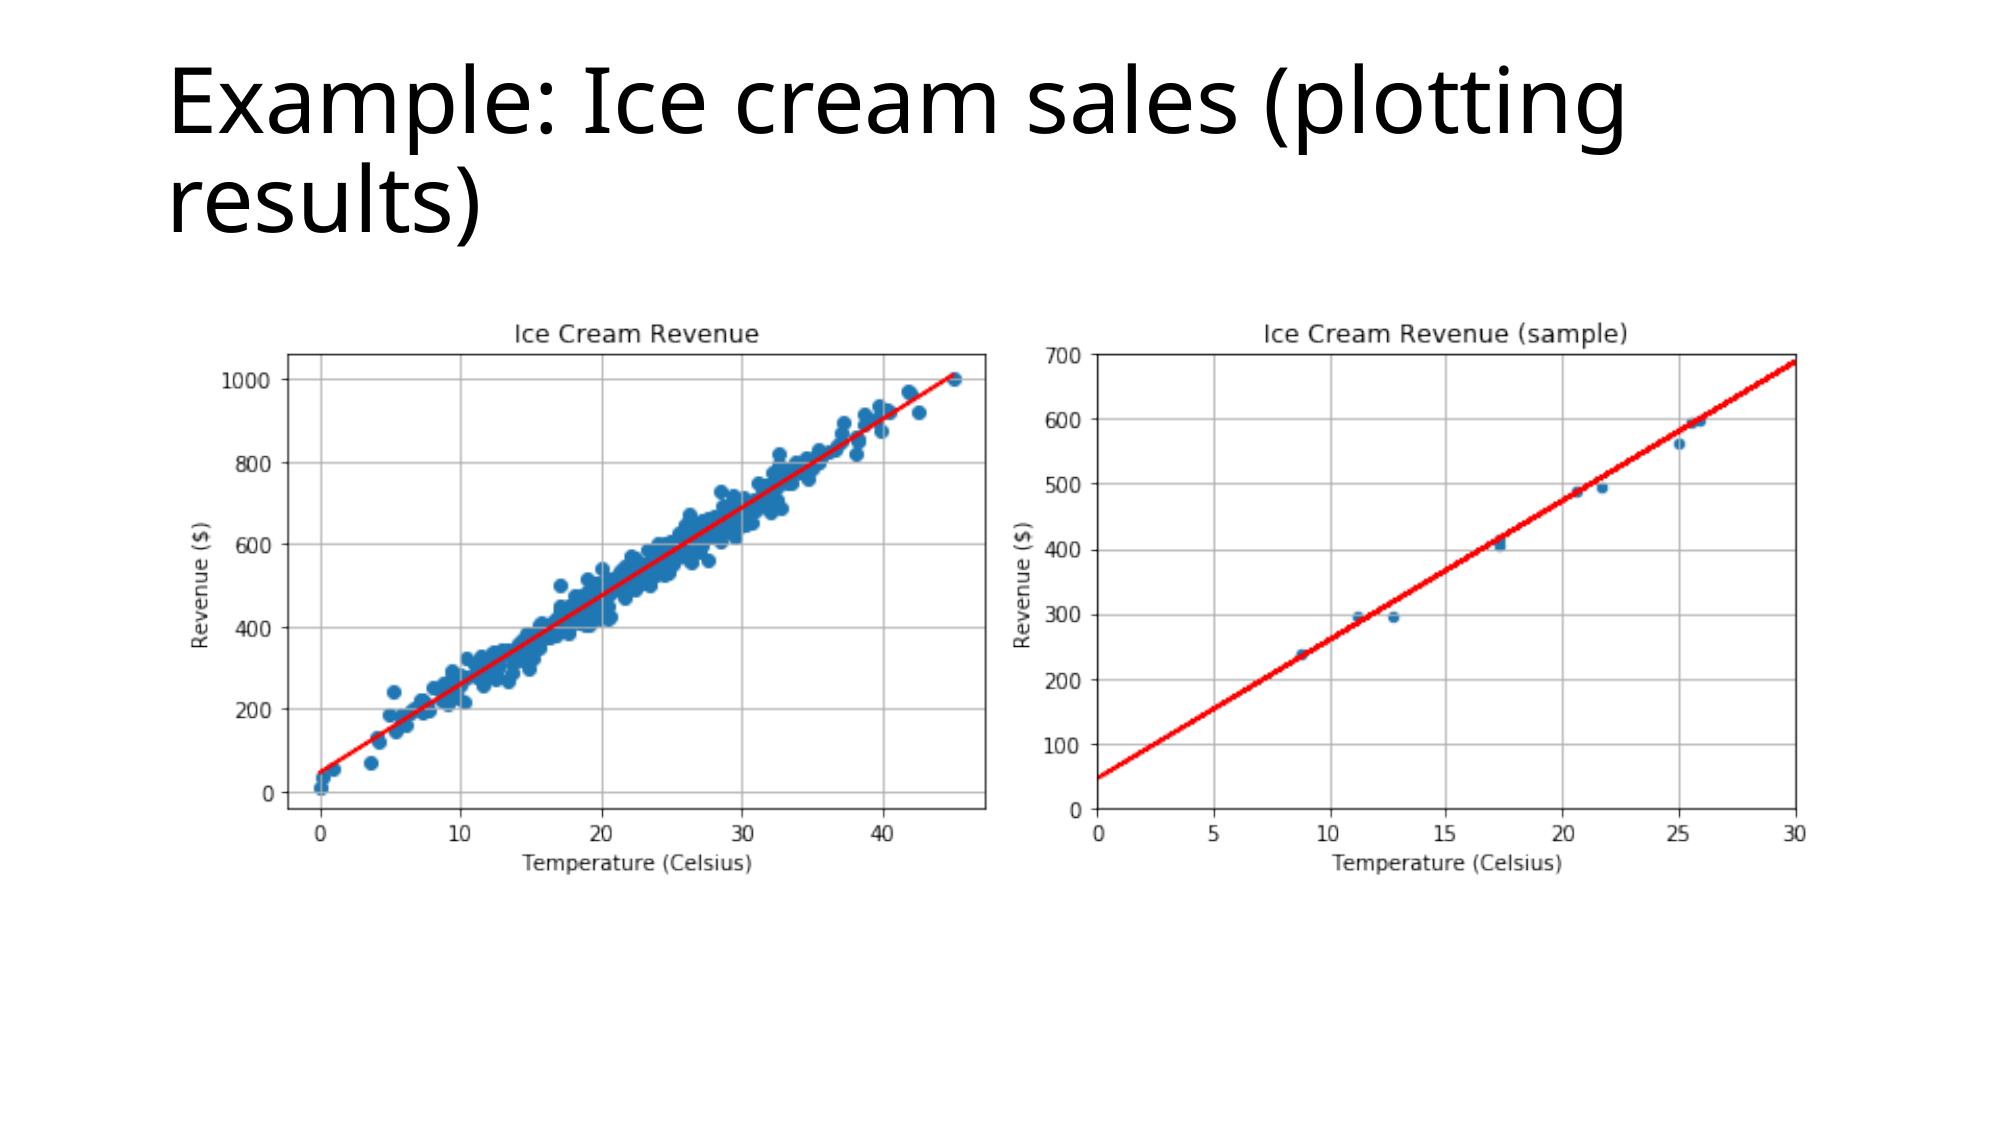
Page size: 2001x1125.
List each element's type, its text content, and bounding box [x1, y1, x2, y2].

picture [177, 308, 1823, 888]
title Example: Ice cream sales (plotting results) [150, 44, 1876, 262]
